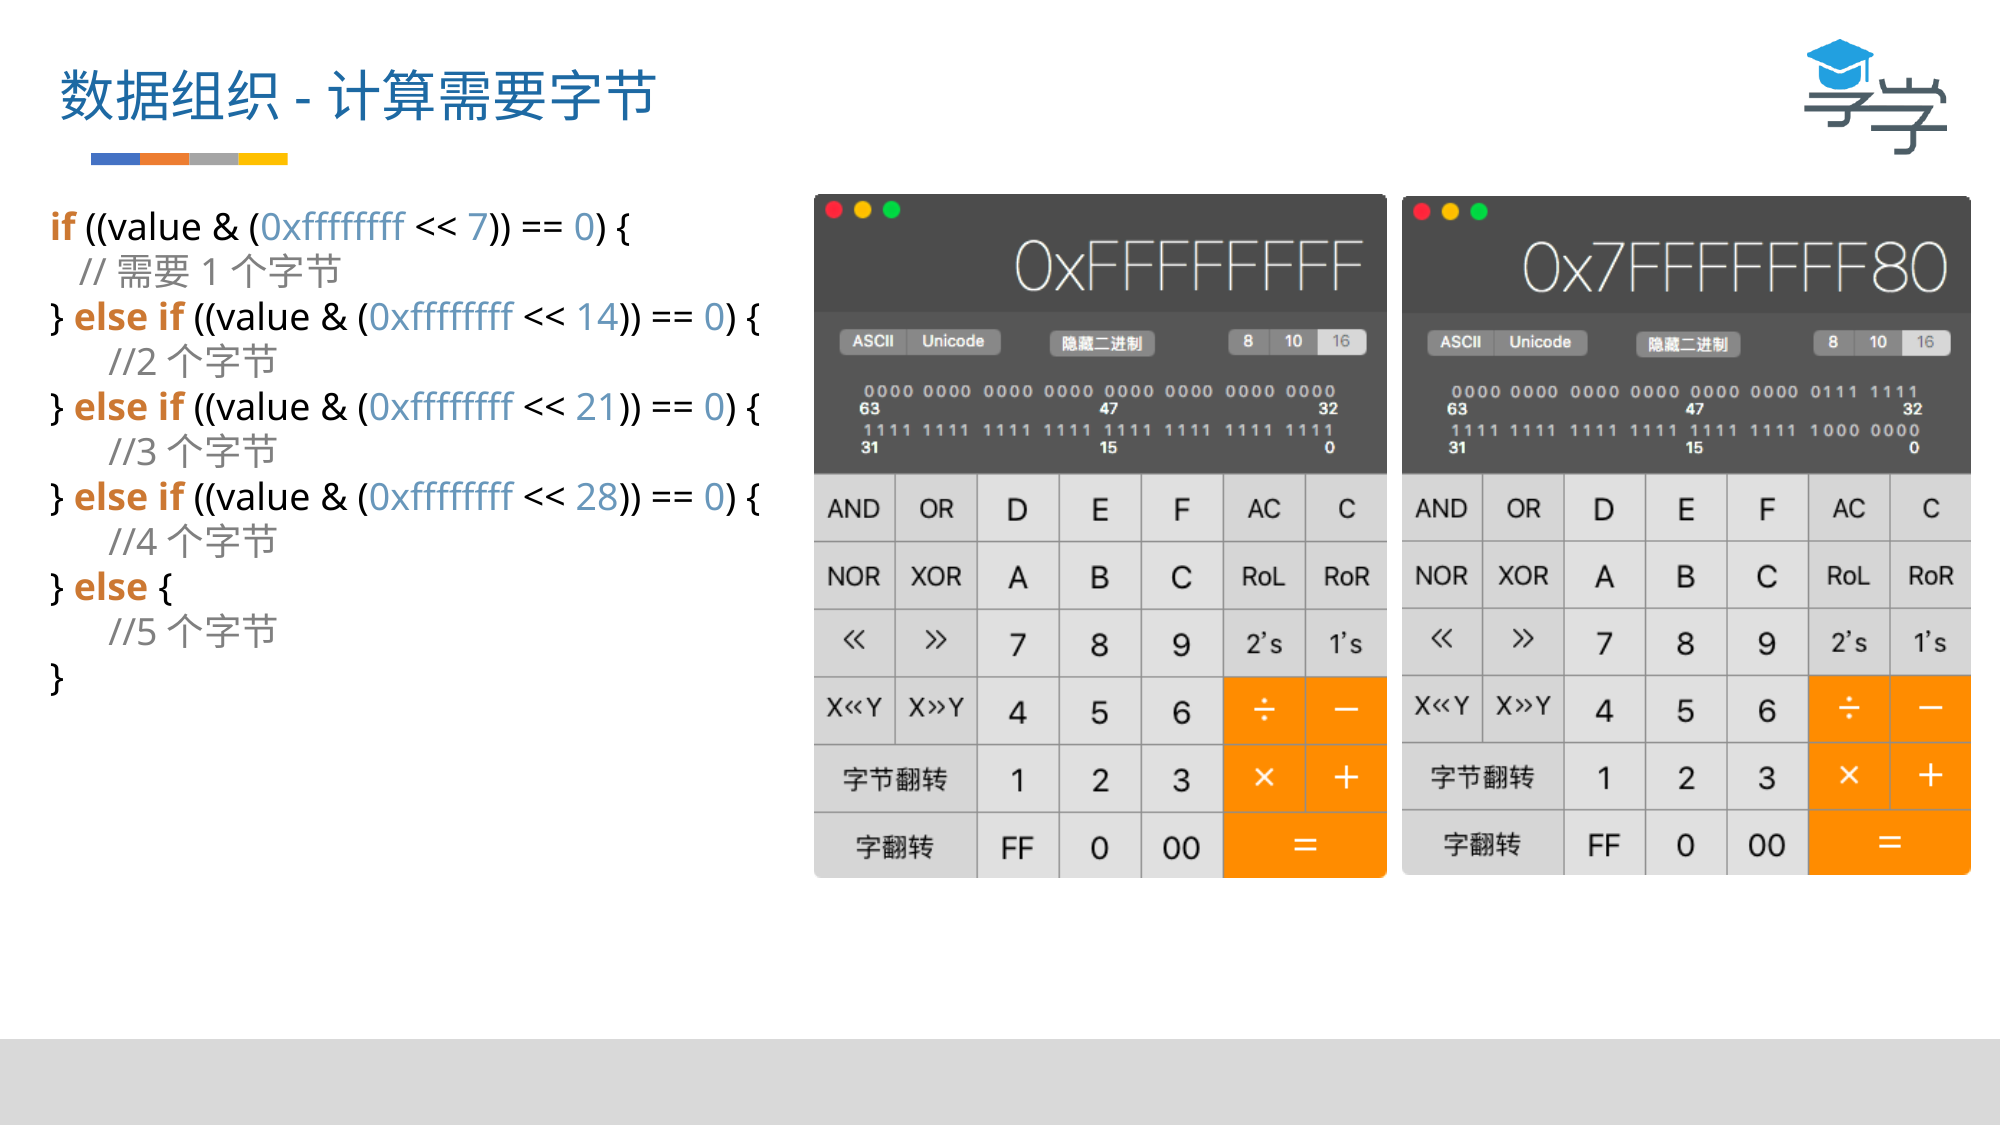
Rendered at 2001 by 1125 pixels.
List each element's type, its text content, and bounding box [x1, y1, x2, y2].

picture [813, 194, 1387, 879]
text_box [90, 152, 288, 166]
picture [1799, 20, 1952, 173]
text_box 数据组织-计算需要字节 [59, 60, 868, 128]
picture [1402, 196, 1971, 875]
text_box if ((value & (0xffffffff << 7)) == 0) { //需要1个字节 } else if ((value & (0xffffffff << 14)) == 0) { //2个字节 } else if ((value & (0xffffffff << 21)) == 0) { //3个字节 } else if ((value & (0xffffffff << 28)) == 0) { //4个字节 } else { //5个字节 } [35, 195, 813, 706]
